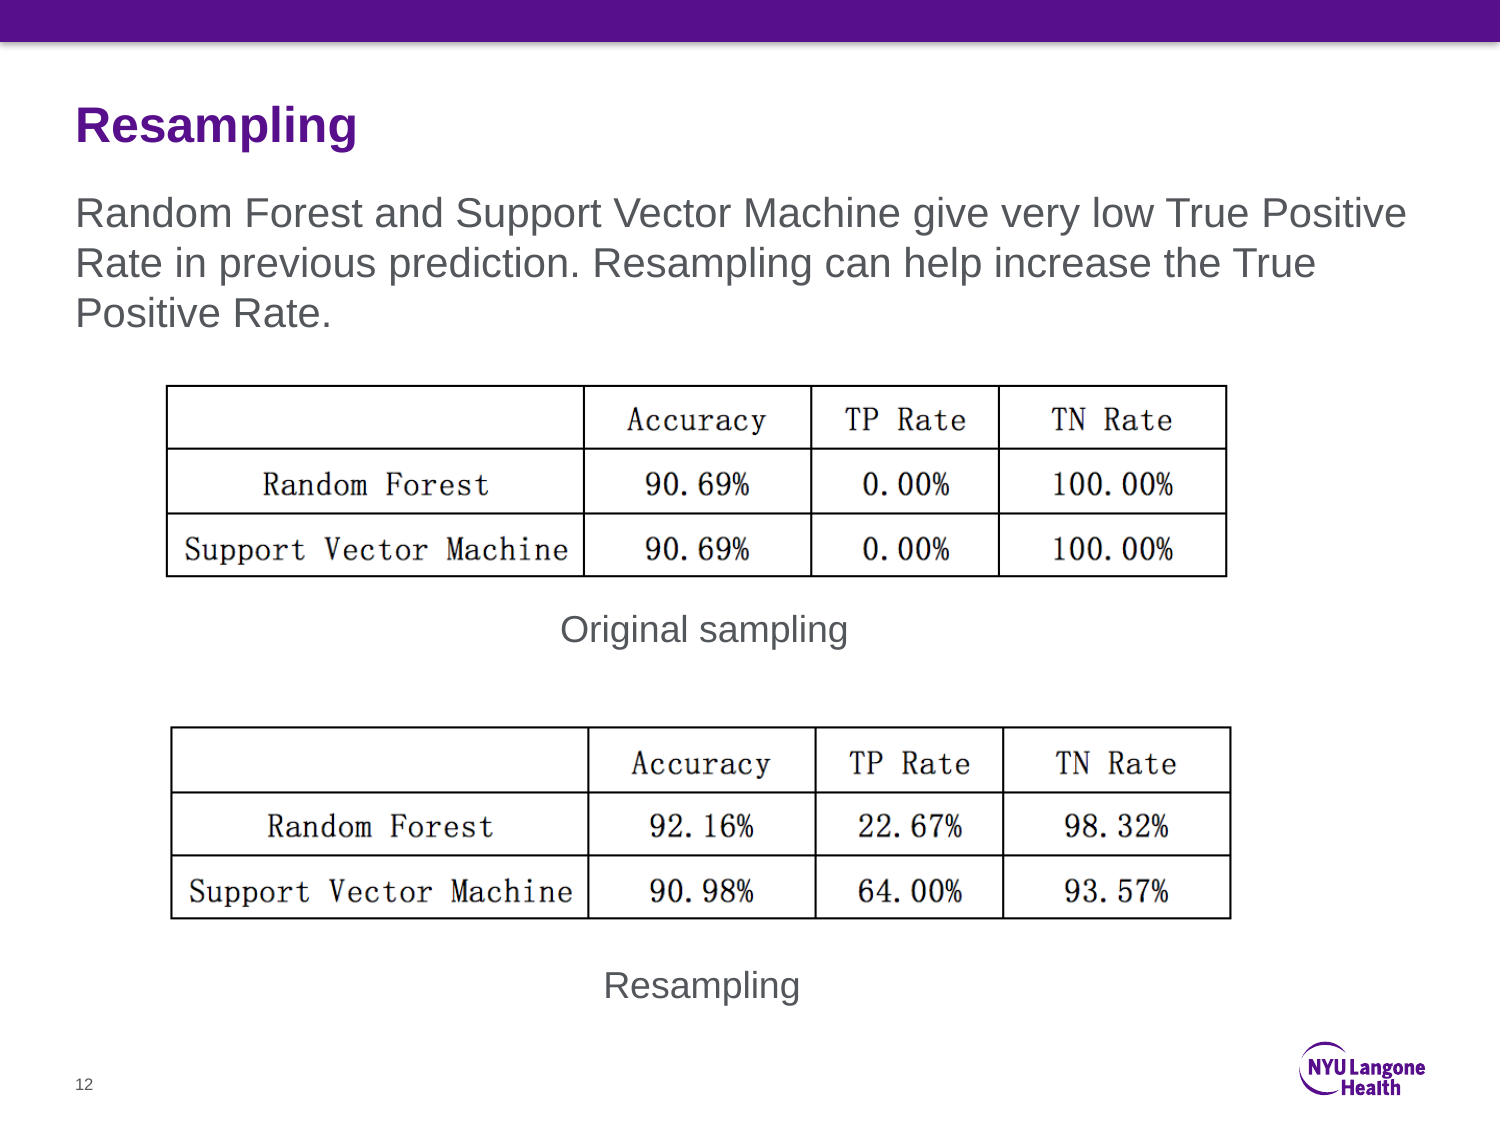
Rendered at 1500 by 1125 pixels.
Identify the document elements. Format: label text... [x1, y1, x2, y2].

text_box Resampling [588, 954, 816, 1014]
list Random Forest and Support Vector Machine give very low True Positive Rate in previous prediction. Resampling can help increase the True Positive Rate. [75, 186, 1425, 309]
title Resampling [75, 100, 1425, 153]
slide_number 12 [75, 1073, 117, 1094]
picture [145, 364, 1244, 595]
picture [160, 718, 1244, 932]
text_box Original sampling [545, 602, 864, 658]
